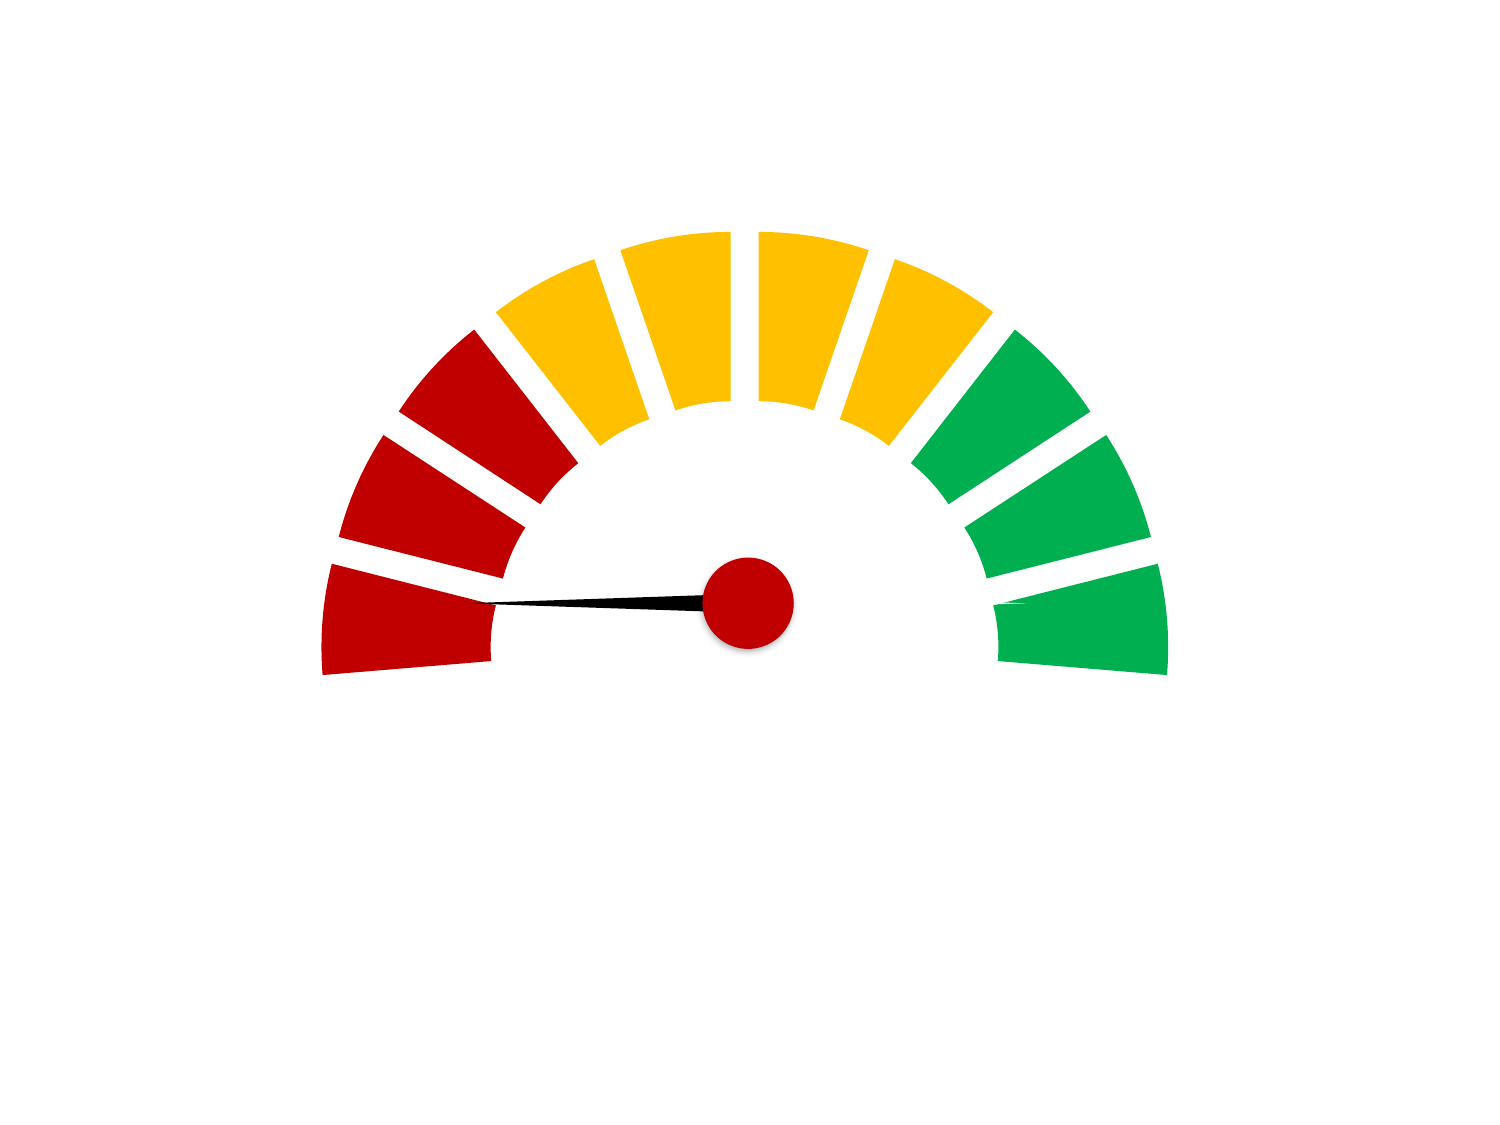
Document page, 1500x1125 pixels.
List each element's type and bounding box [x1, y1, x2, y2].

text_box [463, 593, 1027, 613]
text_box [319, 231, 1171, 676]
